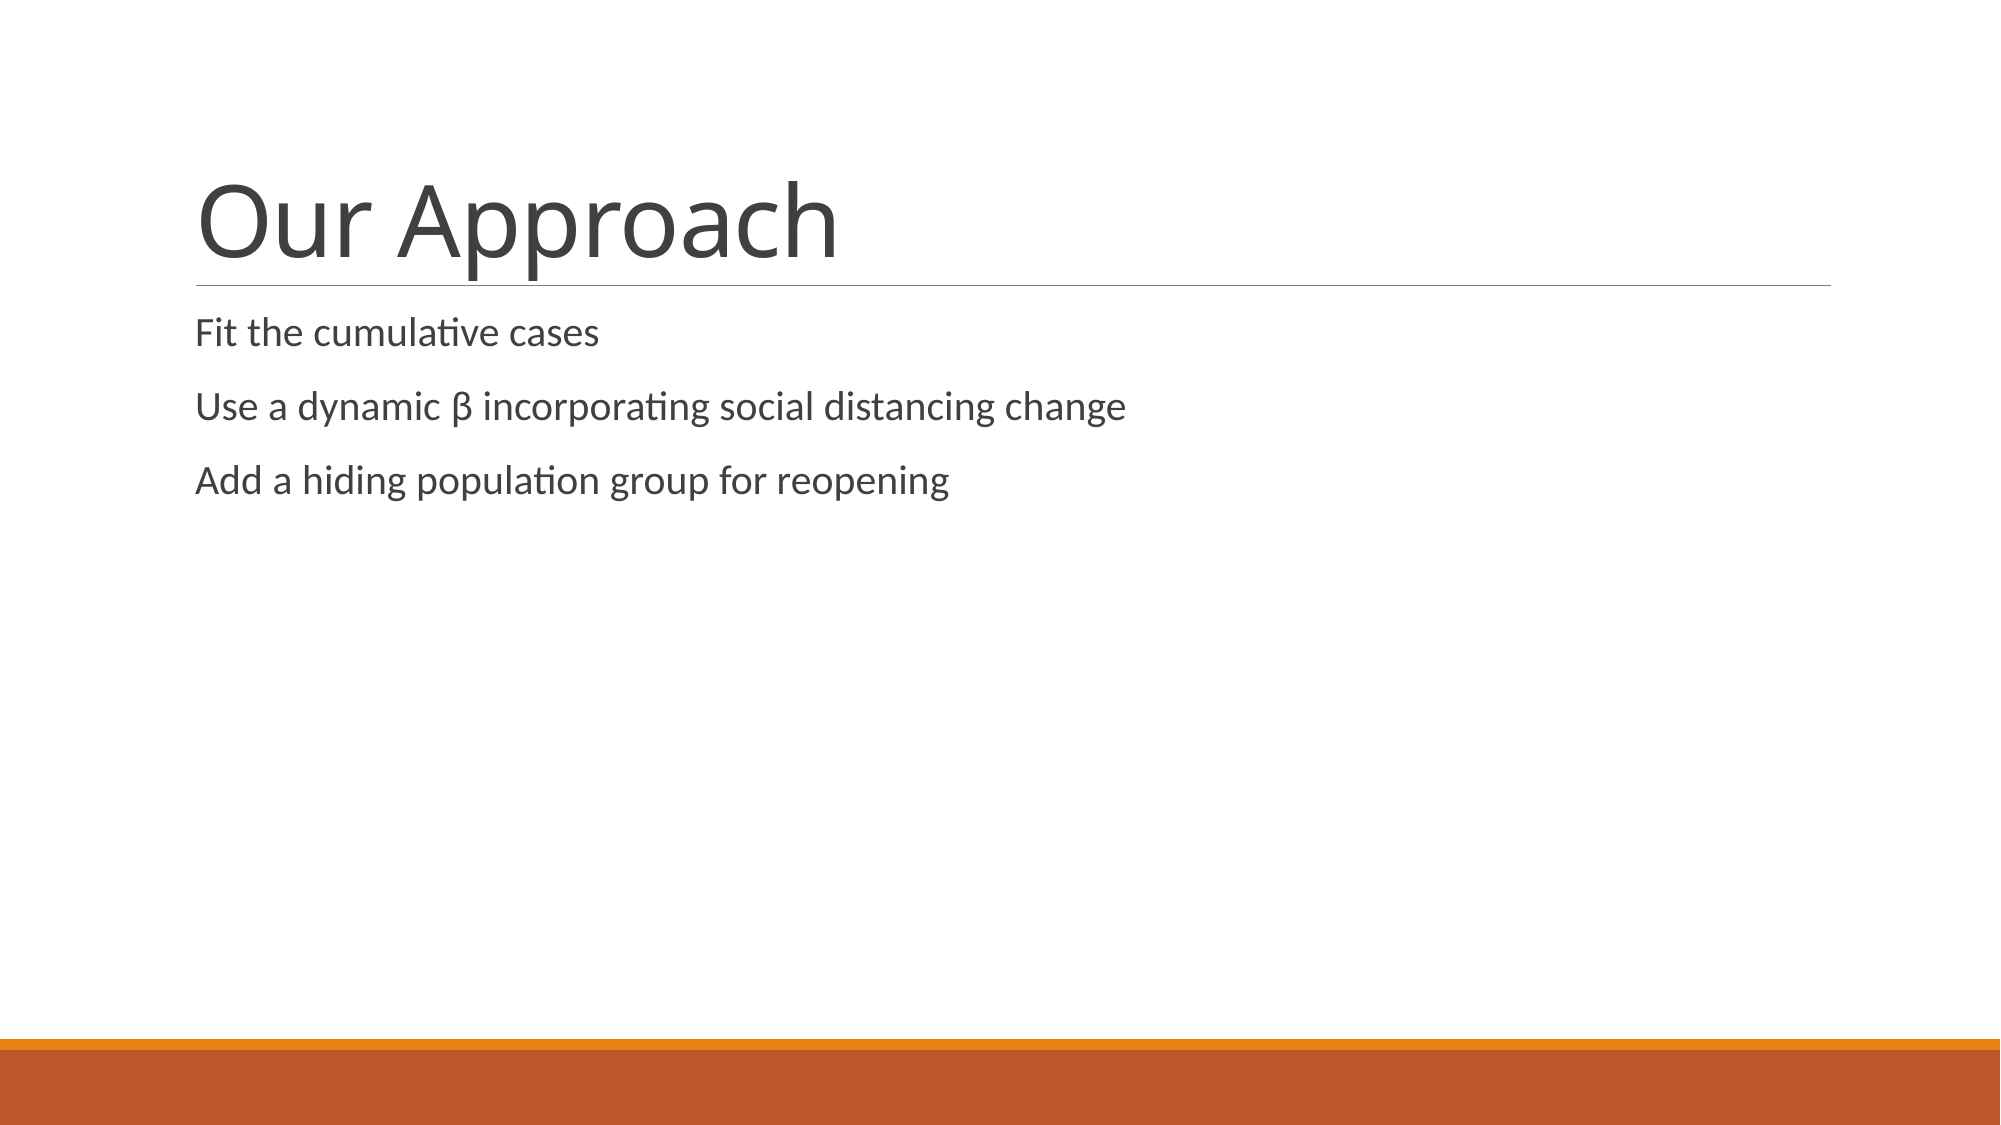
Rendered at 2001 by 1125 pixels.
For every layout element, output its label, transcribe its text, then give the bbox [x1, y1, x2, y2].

title Our Approach [180, 47, 1830, 285]
list Fit the cumulative cases Use a dynamic β incorporating social distancing change Add a hiding population group for reopening [180, 302, 1830, 963]
